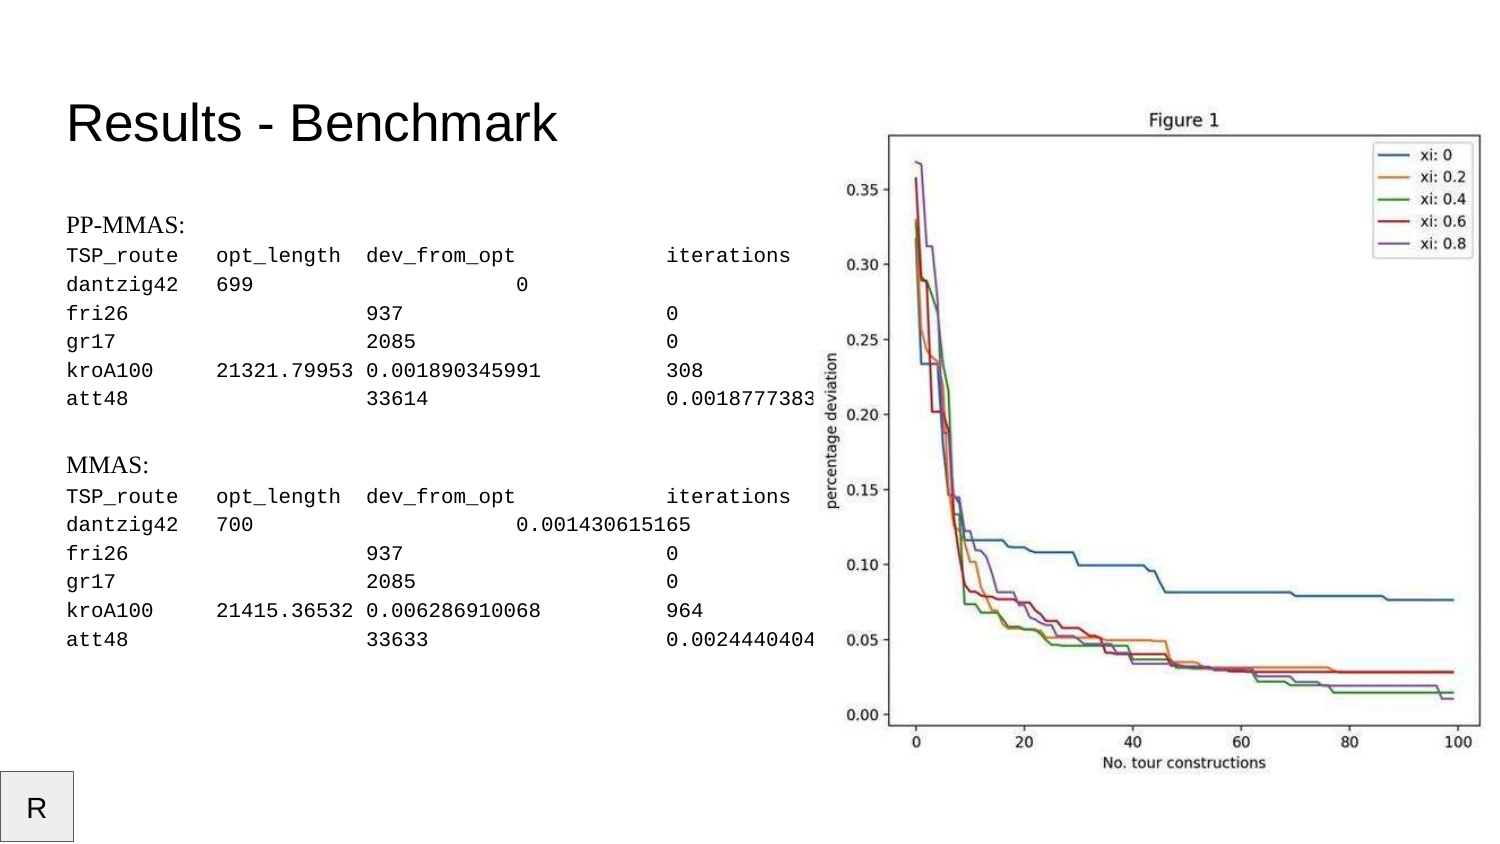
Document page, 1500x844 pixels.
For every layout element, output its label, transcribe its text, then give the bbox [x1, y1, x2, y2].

list PP-MMAS: TSP_route opt_length dev_from_opt iterations dantzig42 699 0 82 fri26 937 0 7 gr17 2085 0 5 kroA100 21321.79953 0.001890345991 308 att48 33614 0.001877738368 352 MMAS: TSP_route opt_length dev_from_opt iterations dantzig42 700 0.001430615165 53 fri26 937 0 40 gr17 2085 0 26 kroA100 21415.36532 0.006286910068 964 att48 33633 0.002444040416 111 [51, 189, 808, 750]
text_box R [0, 771, 74, 842]
title Results - Benchmark [51, 72, 1449, 167]
picture [813, 100, 1485, 780]
